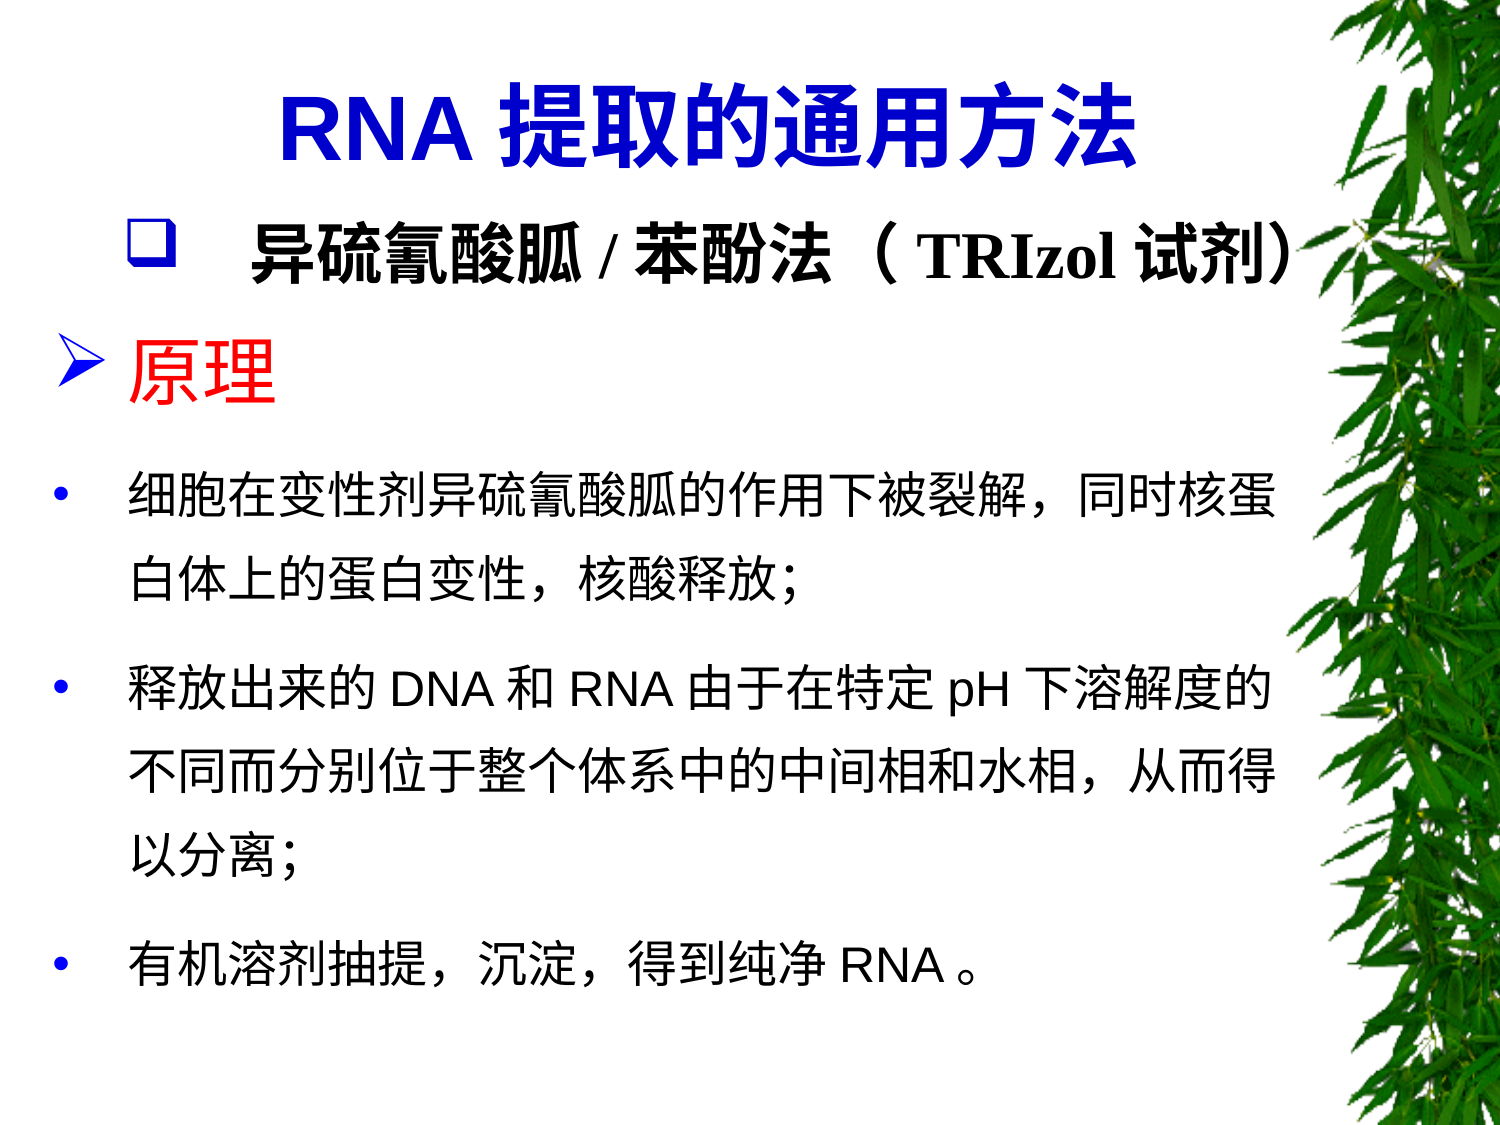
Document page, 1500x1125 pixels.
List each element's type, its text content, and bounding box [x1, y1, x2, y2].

picture [1262, 0, 1500, 1125]
text_box 异硫氰酸胍/苯酚法（TRIzol试剂） [107, 204, 1412, 300]
text_box RNA提取的通用方法 [253, 0, 1164, 188]
text_box 原理 细胞在变性剂异硫氰酸胍的作用下被裂解，同时核蛋白体上的蛋白变性，核酸释放； 释放出来的DNA和RNA由于在特定pH下溶解度的不同而分别位于整个体系中的中间相和水相，从而得以分离； 有机溶剂抽提，沉淀，得到纯净RNA。 [37, 316, 1329, 1001]
